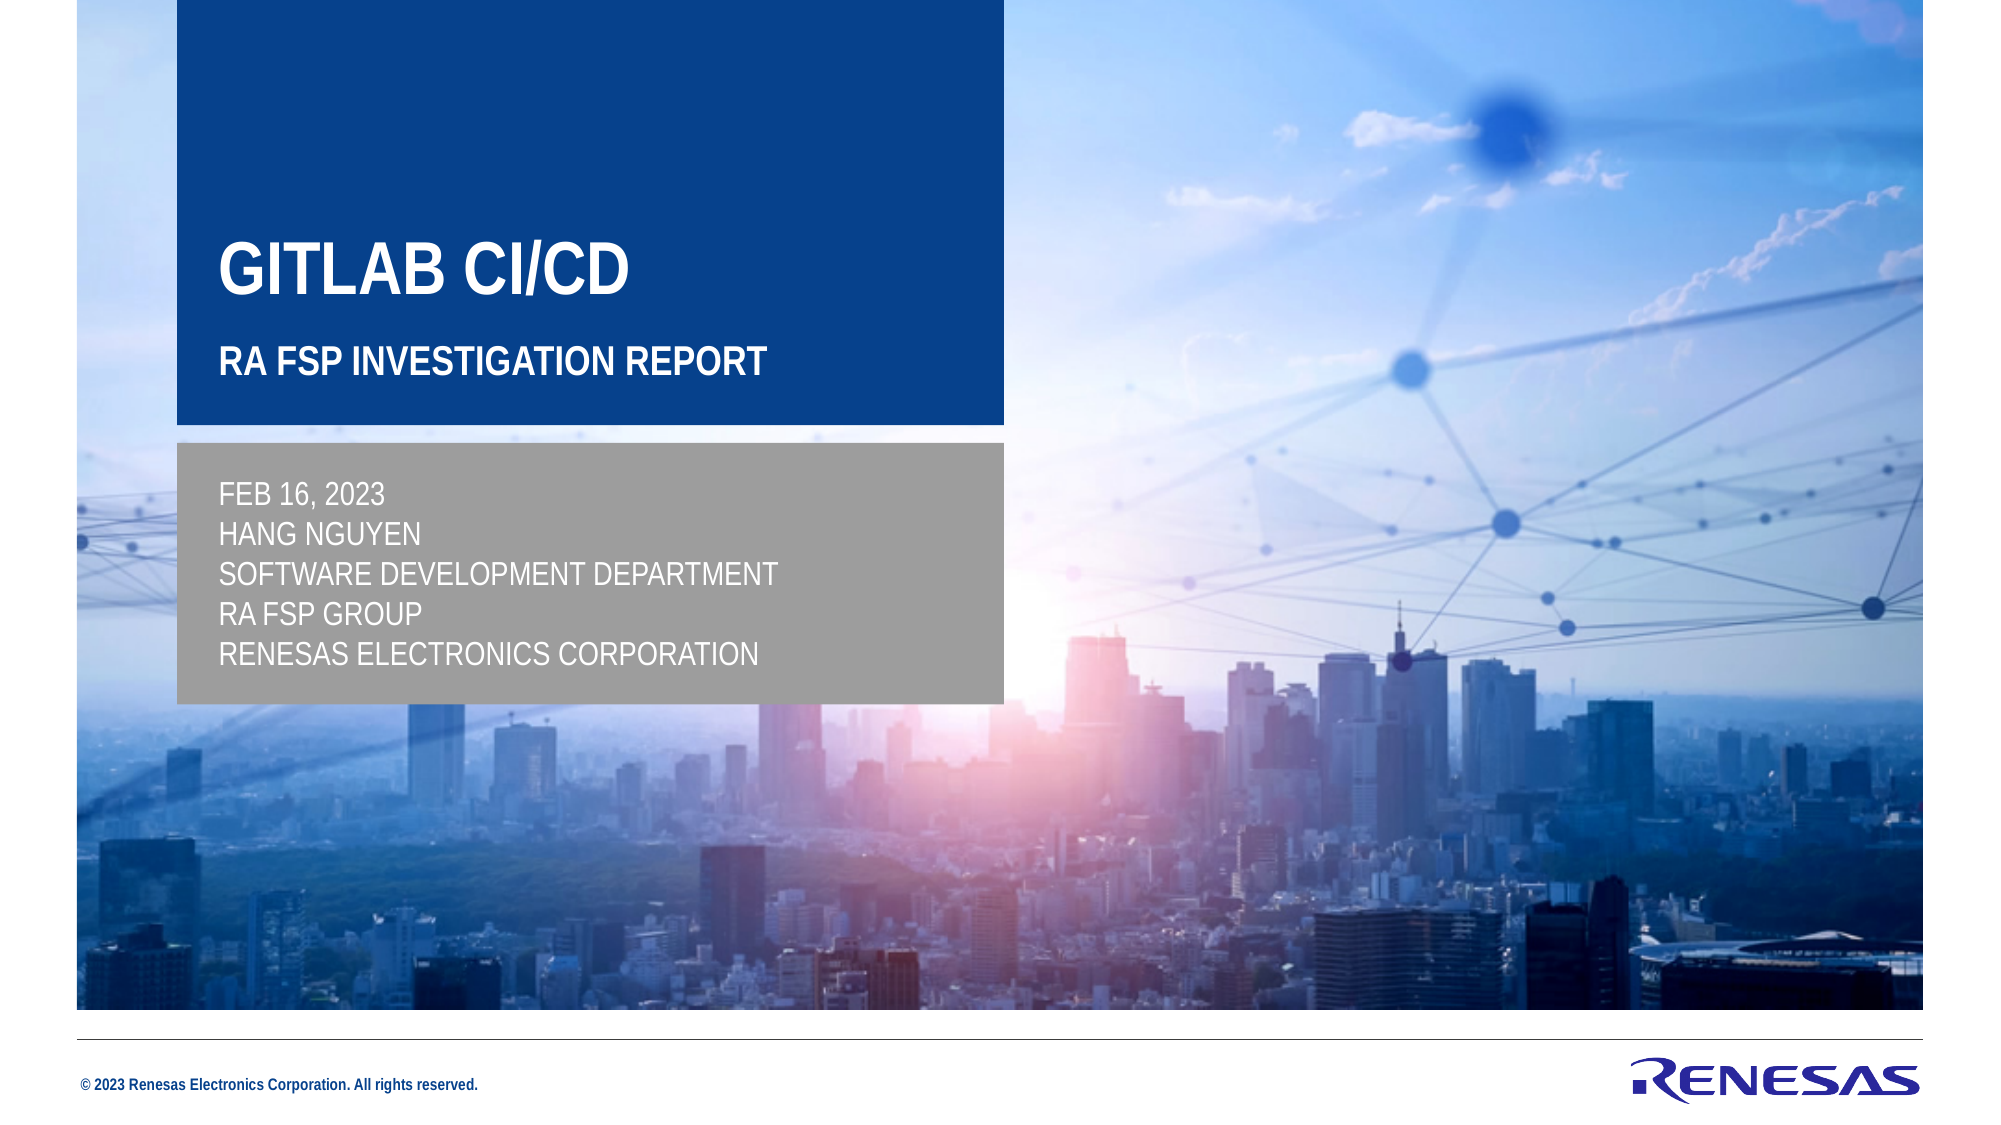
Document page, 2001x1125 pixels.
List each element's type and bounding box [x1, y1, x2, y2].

picture [76, 0, 1923, 1010]
picture [1628, 1055, 1923, 1106]
